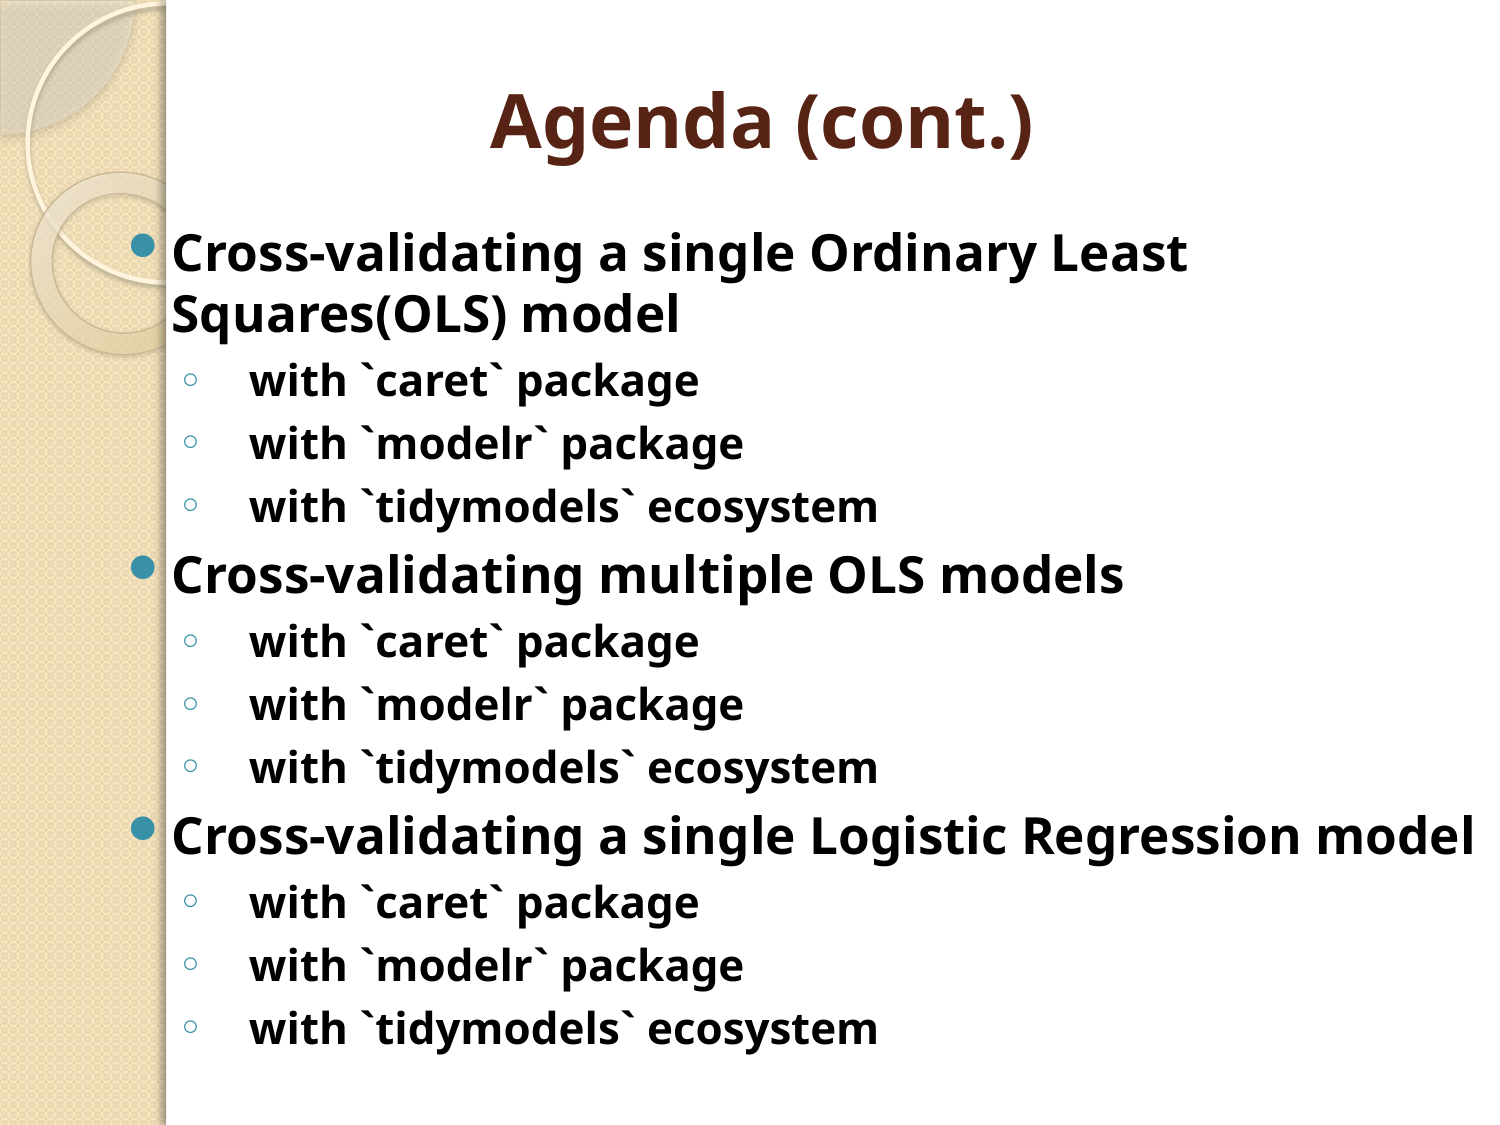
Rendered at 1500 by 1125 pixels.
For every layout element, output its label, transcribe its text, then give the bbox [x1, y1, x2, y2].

list Cross-validating a single Ordinary Least Squares(OLS) model with `caret` package with `modelr` package with `tidymodels` ecosystem Cross-validating multiple OLS models with `caret` package with `modelr` package with `tidymodels` ecosystem Cross-validating a single Logistic Regression model with `caret` package with `modelr` package with `tidymodels` ecosystem [99, 212, 1500, 1125]
title Agenda (cont.) [50, 24, 1475, 213]
